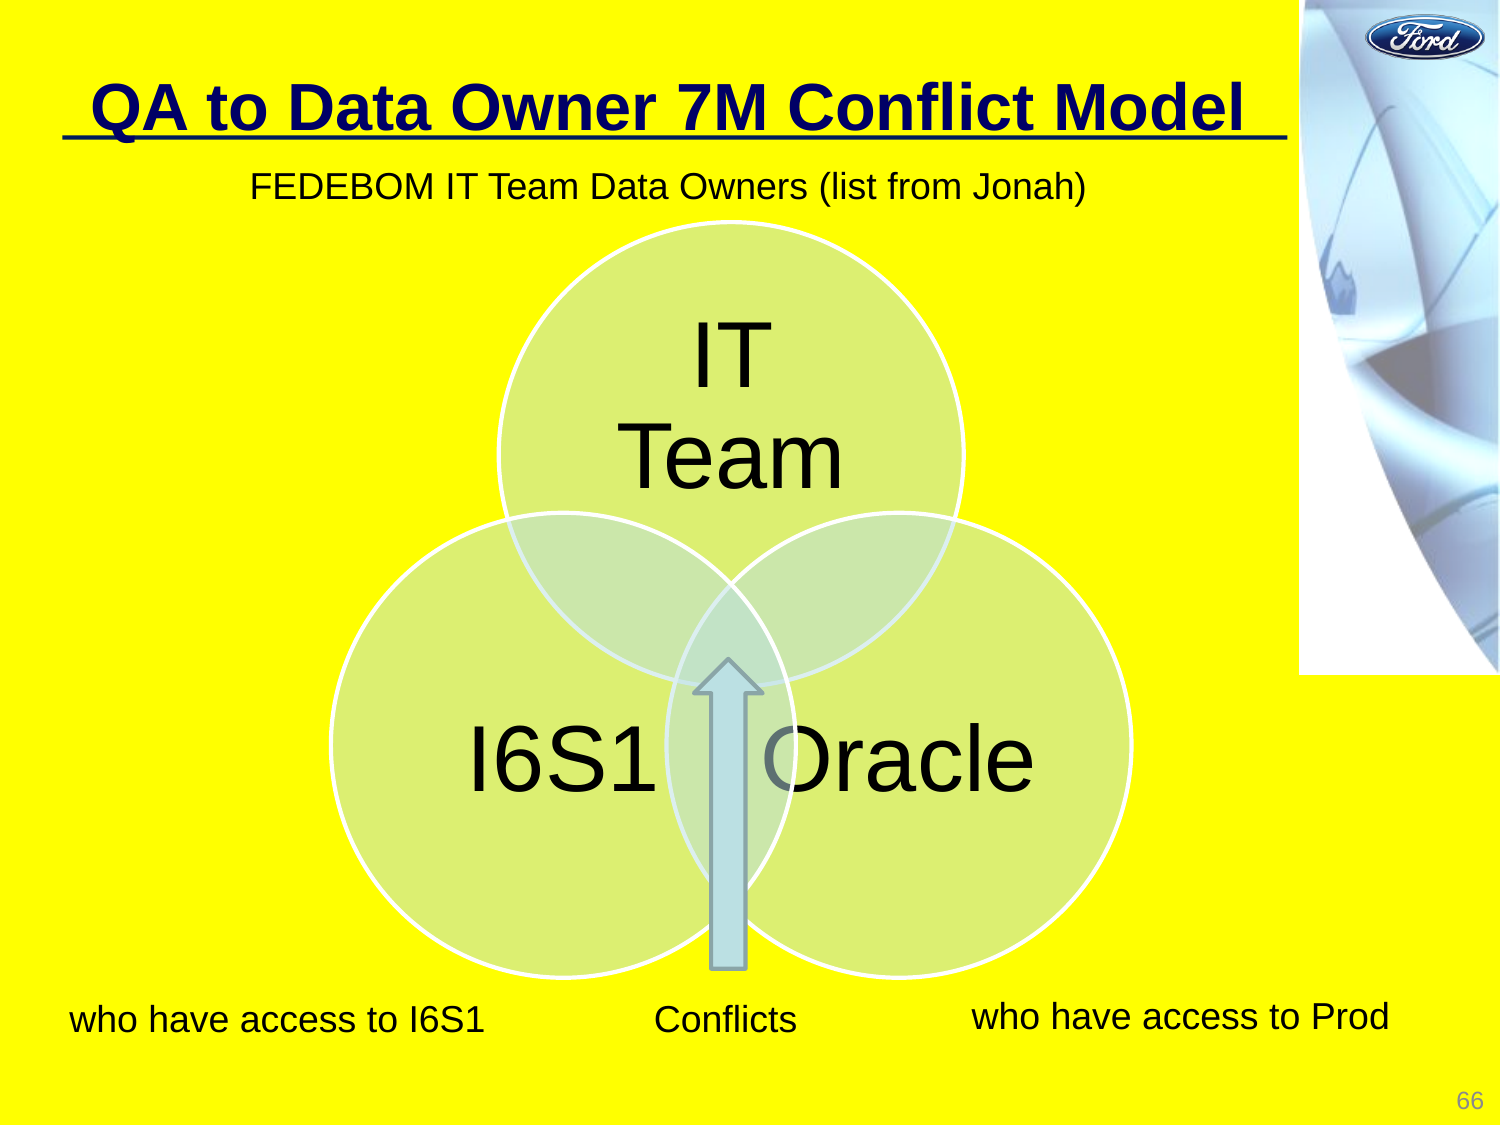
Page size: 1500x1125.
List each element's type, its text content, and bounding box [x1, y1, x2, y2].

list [74, 212, 1388, 988]
picture [1350, 0, 1500, 75]
text_box [1299, 0, 1500, 675]
title QA to Data Owner 7M Conflict Model [75, 45, 1275, 163]
slide_number 66 [1149, 1074, 1500, 1125]
text_box Conflicts [639, 996, 816, 1048]
text_box FEDEBOM IT Team Data Owners (list from Jonah) [234, 154, 1150, 210]
text_box who have access to Prod [956, 984, 1422, 1045]
text_box who have access to I6S1 [54, 987, 633, 1048]
